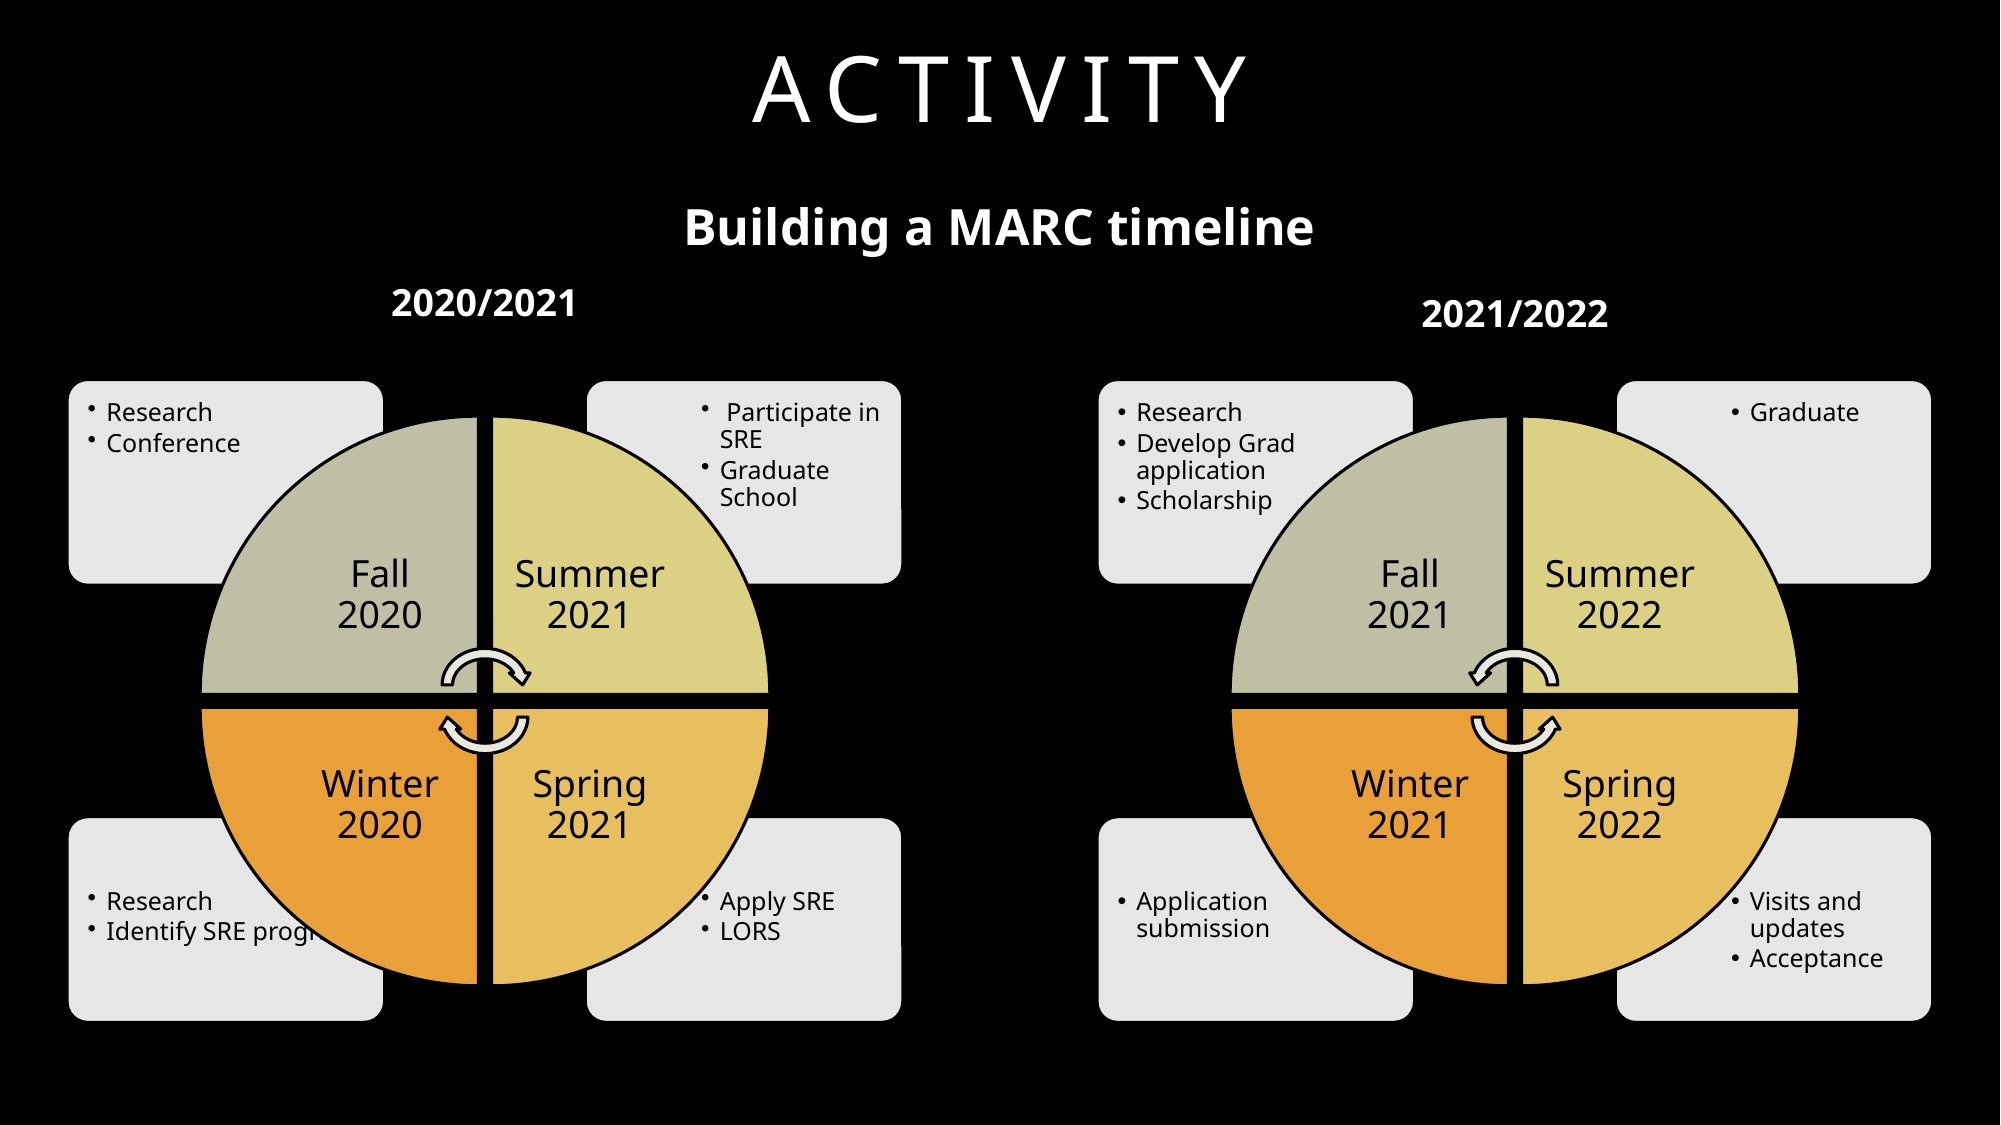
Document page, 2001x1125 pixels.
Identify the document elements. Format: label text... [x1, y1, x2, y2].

text_box Building a MARC timeline [158, 127, 1841, 263]
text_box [66, 378, 904, 1024]
text_box 2021/2022 [1365, 282, 1665, 342]
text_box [1096, 378, 1934, 1024]
text_box 2020/2021 [335, 271, 635, 331]
title Activity [249, 17, 1750, 127]
